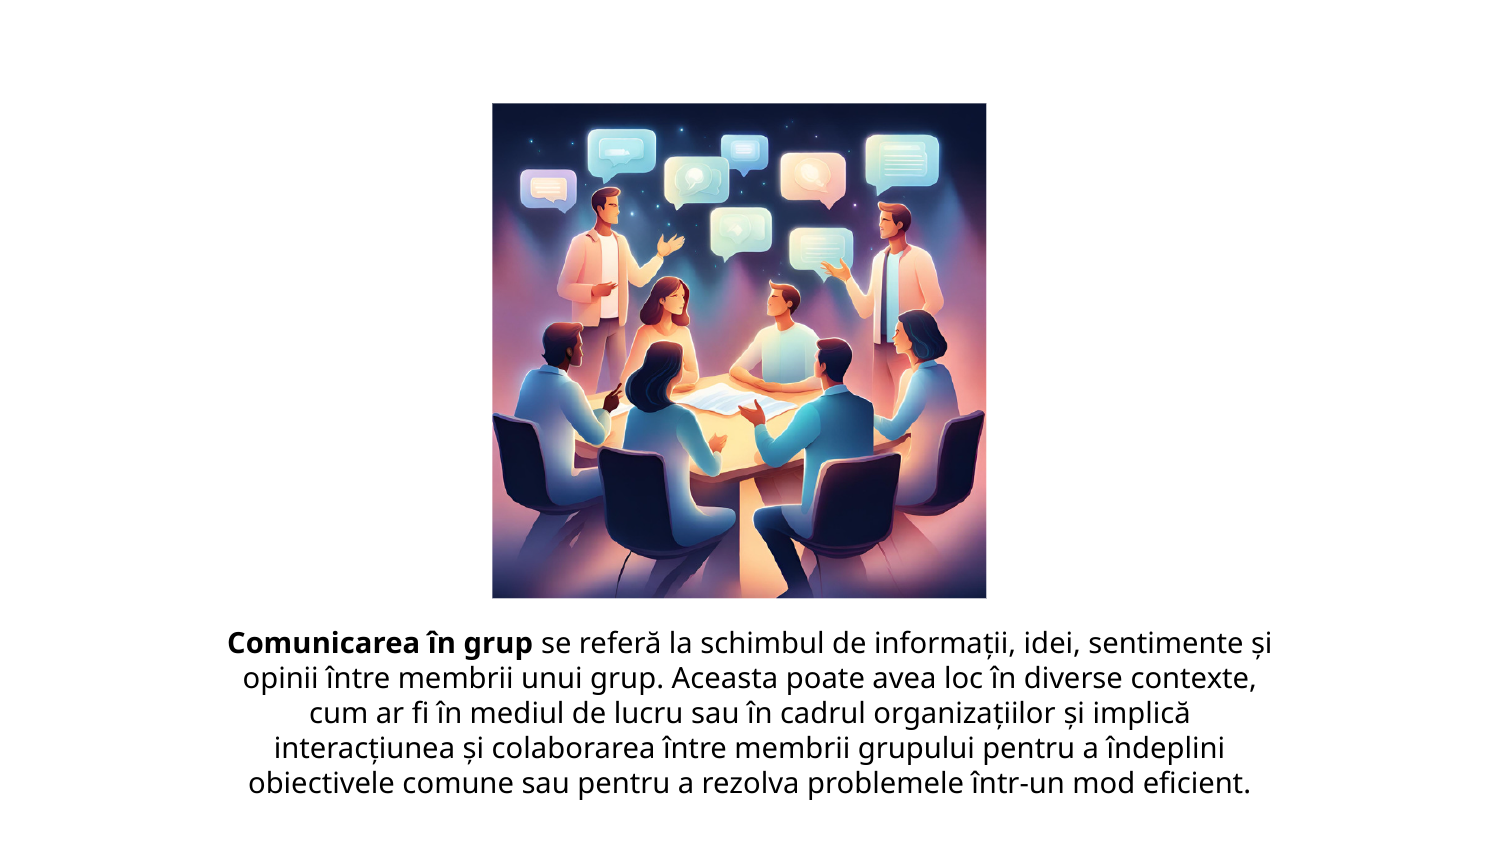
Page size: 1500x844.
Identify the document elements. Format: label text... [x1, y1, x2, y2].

text_box Comunicarea în grup se referă la schimbul de informații, idei, sentimente și opinii între membrii unui grup. Aceasta poate avea loc în diverse contexte, cum ar fi în mediul de lucru sau în cadrul organizațiilor și implică interacțiunea și colaborarea între membrii grupului pentru a îndeplini obiectivele comune sau pentru a rezolva problemele într-un mod eficient. [208, 617, 1292, 755]
picture [453, 71, 1024, 628]
